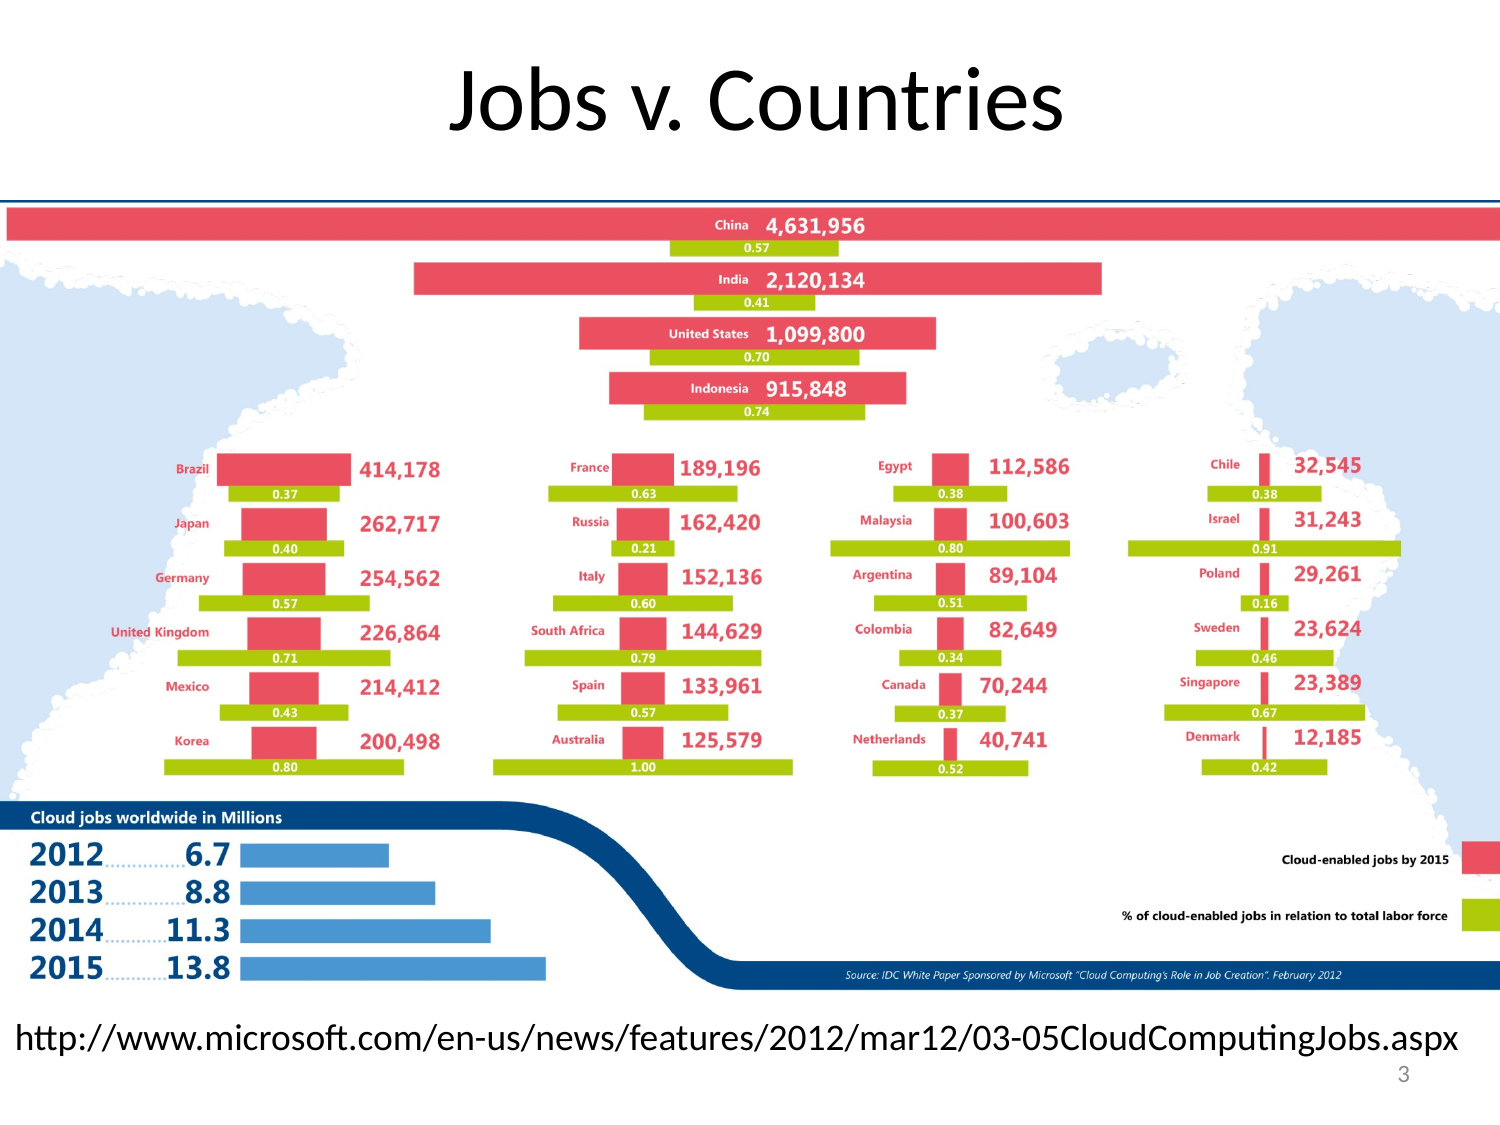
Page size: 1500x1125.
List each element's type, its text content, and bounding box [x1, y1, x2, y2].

picture [0, 199, 1500, 1010]
slide_number 3 [1074, 1065, 1425, 1103]
title Jobs v. Countries [82, 12, 1433, 175]
text_box http://www.microsoft.com/en-us/news/features/2012/mar12/03-05CloudComputingJobs.aspx [0, 1018, 1500, 1065]
